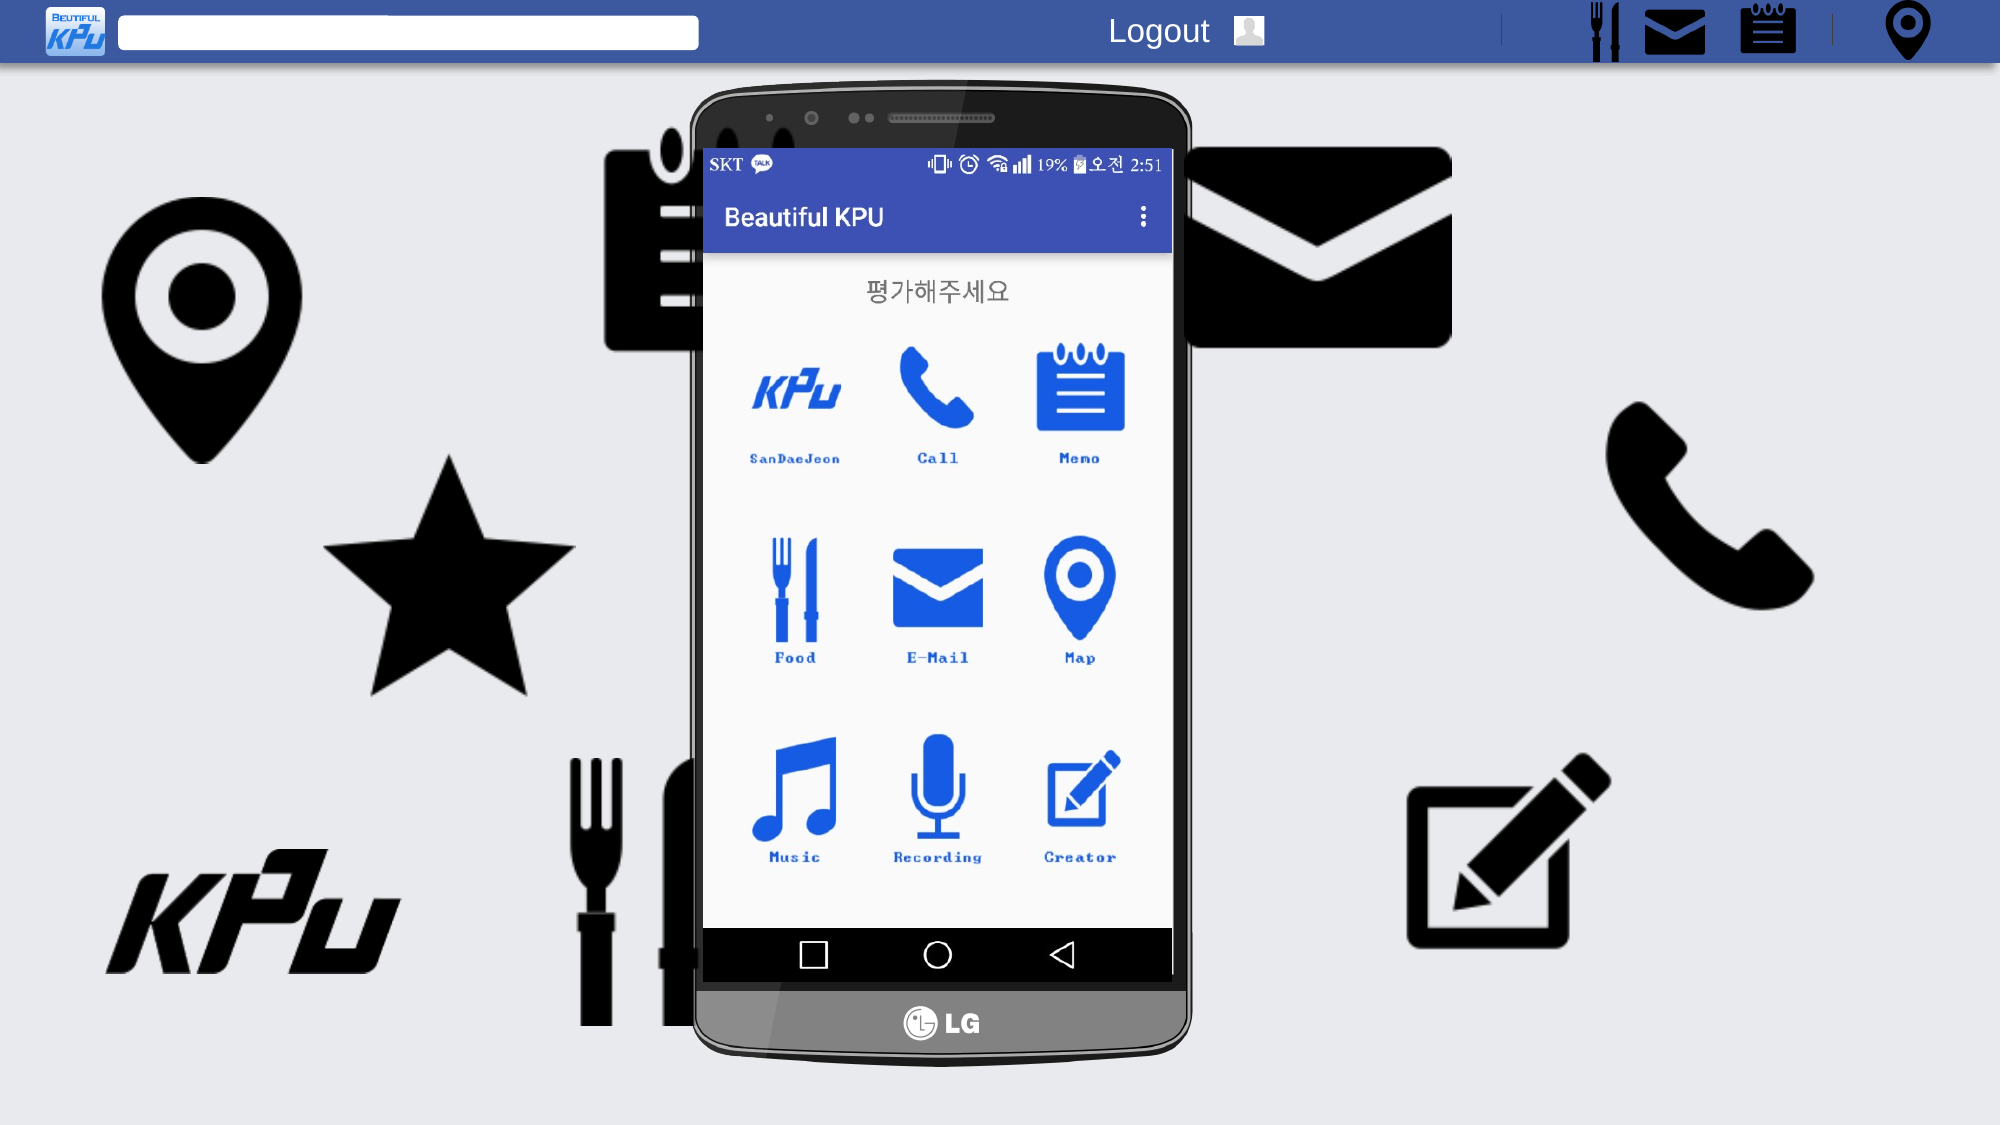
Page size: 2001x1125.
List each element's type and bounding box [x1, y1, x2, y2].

picture [510, 63, 1452, 1125]
picture [1878, 0, 1938, 60]
picture [69, 197, 576, 716]
picture [105, 849, 402, 974]
picture [1376, 718, 1643, 985]
picture [1645, 1, 1705, 62]
picture [1577, 1, 1637, 62]
picture [1738, 0, 1798, 58]
picture [44, 3, 107, 58]
picture [1577, 373, 1844, 640]
text_box [0, 0, 2000, 63]
